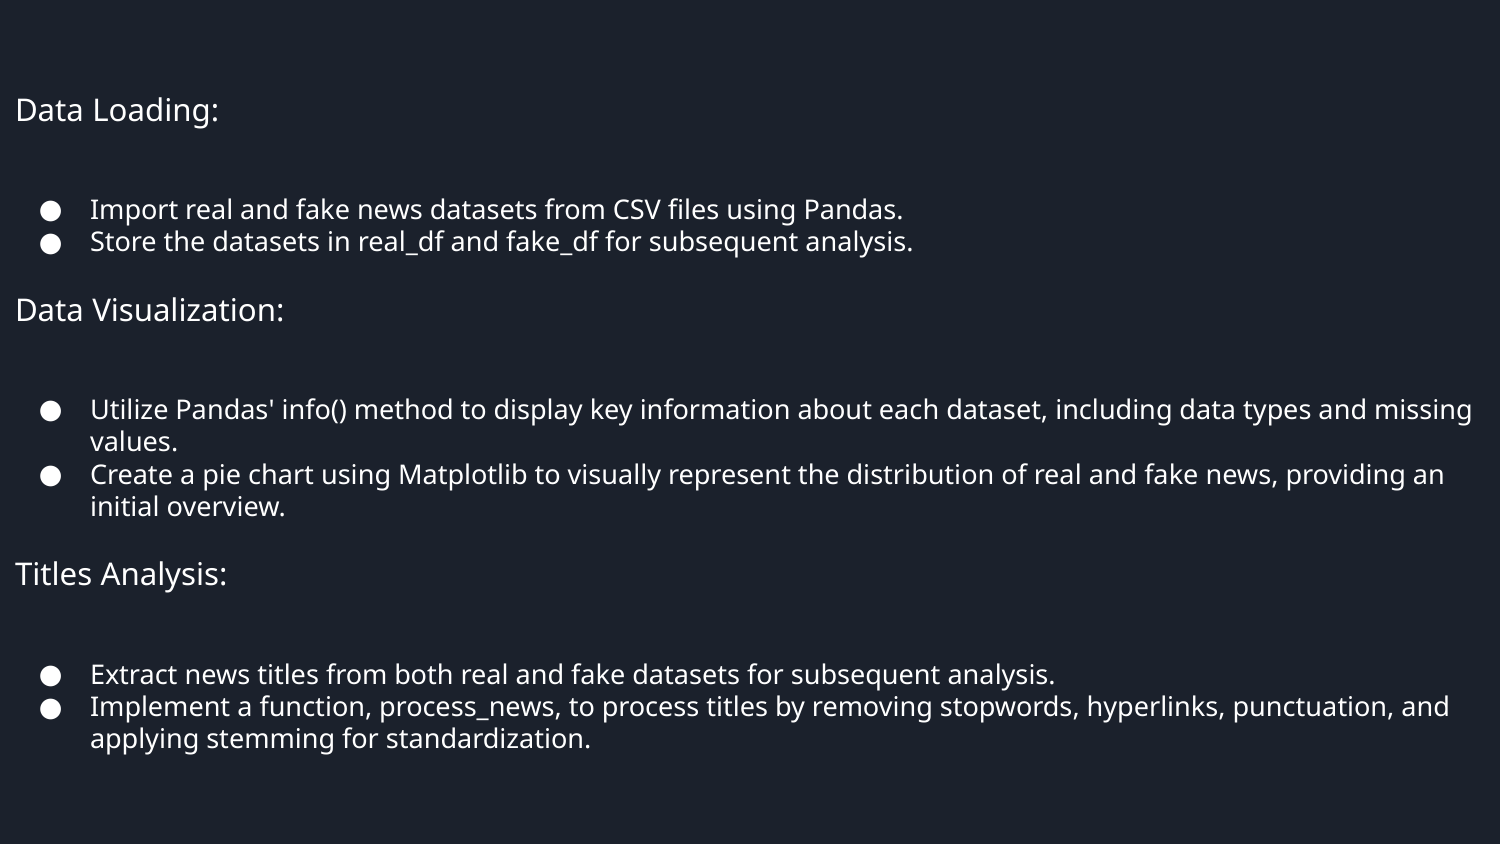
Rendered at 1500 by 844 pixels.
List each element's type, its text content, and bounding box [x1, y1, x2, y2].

text_box Data Loading: Import real and fake news datasets from CSV files using Pandas. Store the datasets in real_df and fake_df for subsequent analysis. Data Visualization: Utilize Pandas' info() method to display key information about each dataset, including data types and missing values. Create a pie chart using Matplotlib to visually represent the distribution of real and fake news, providing an initial overview. Titles Analysis: Extract news titles from both real and fake datasets for subsequent analysis. Implement a function, process_news, to process titles by removing stopwords, hyperlinks, punctuation, and applying stemming for standardization. [0, 74, 1500, 770]
